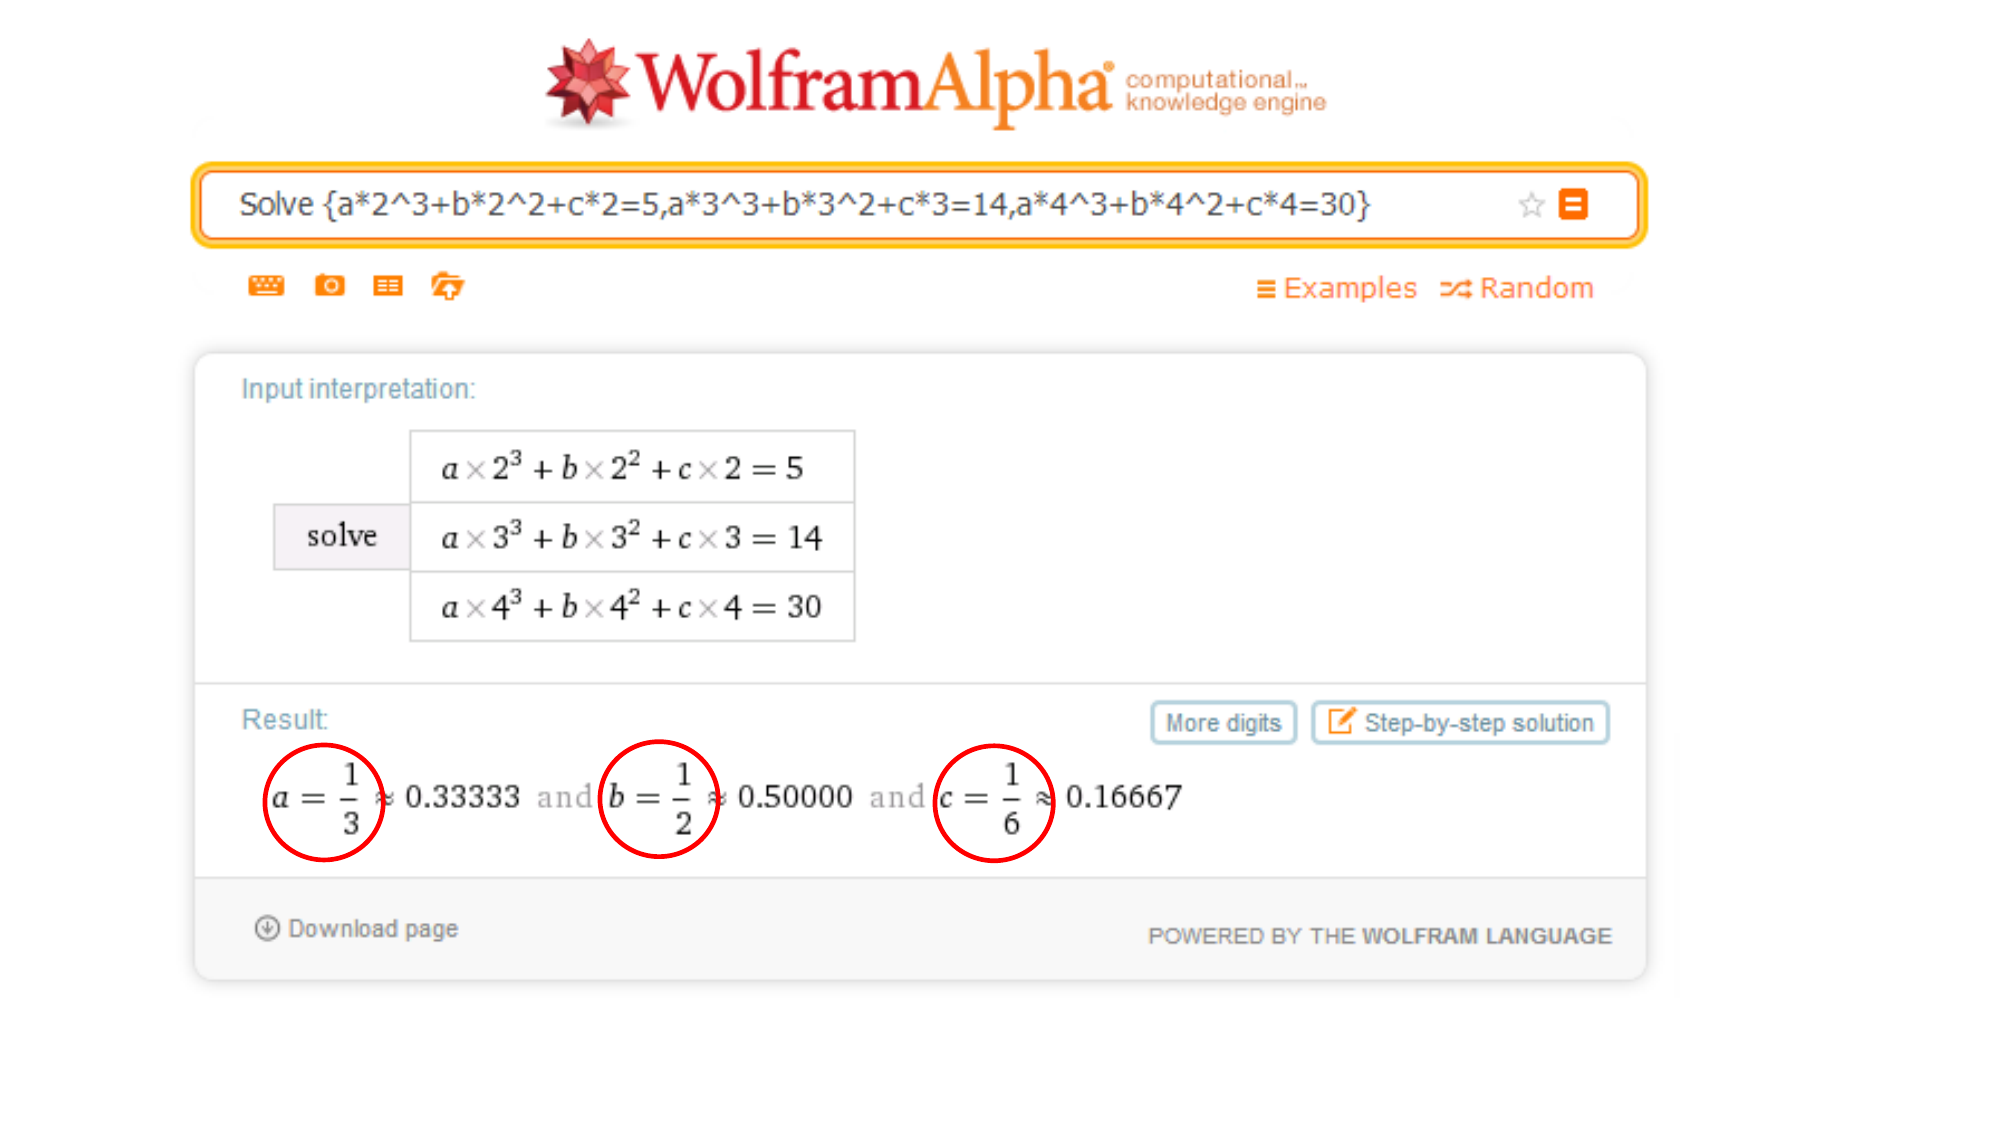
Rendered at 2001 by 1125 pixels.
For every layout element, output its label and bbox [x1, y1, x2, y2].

picture [113, 0, 1680, 998]
